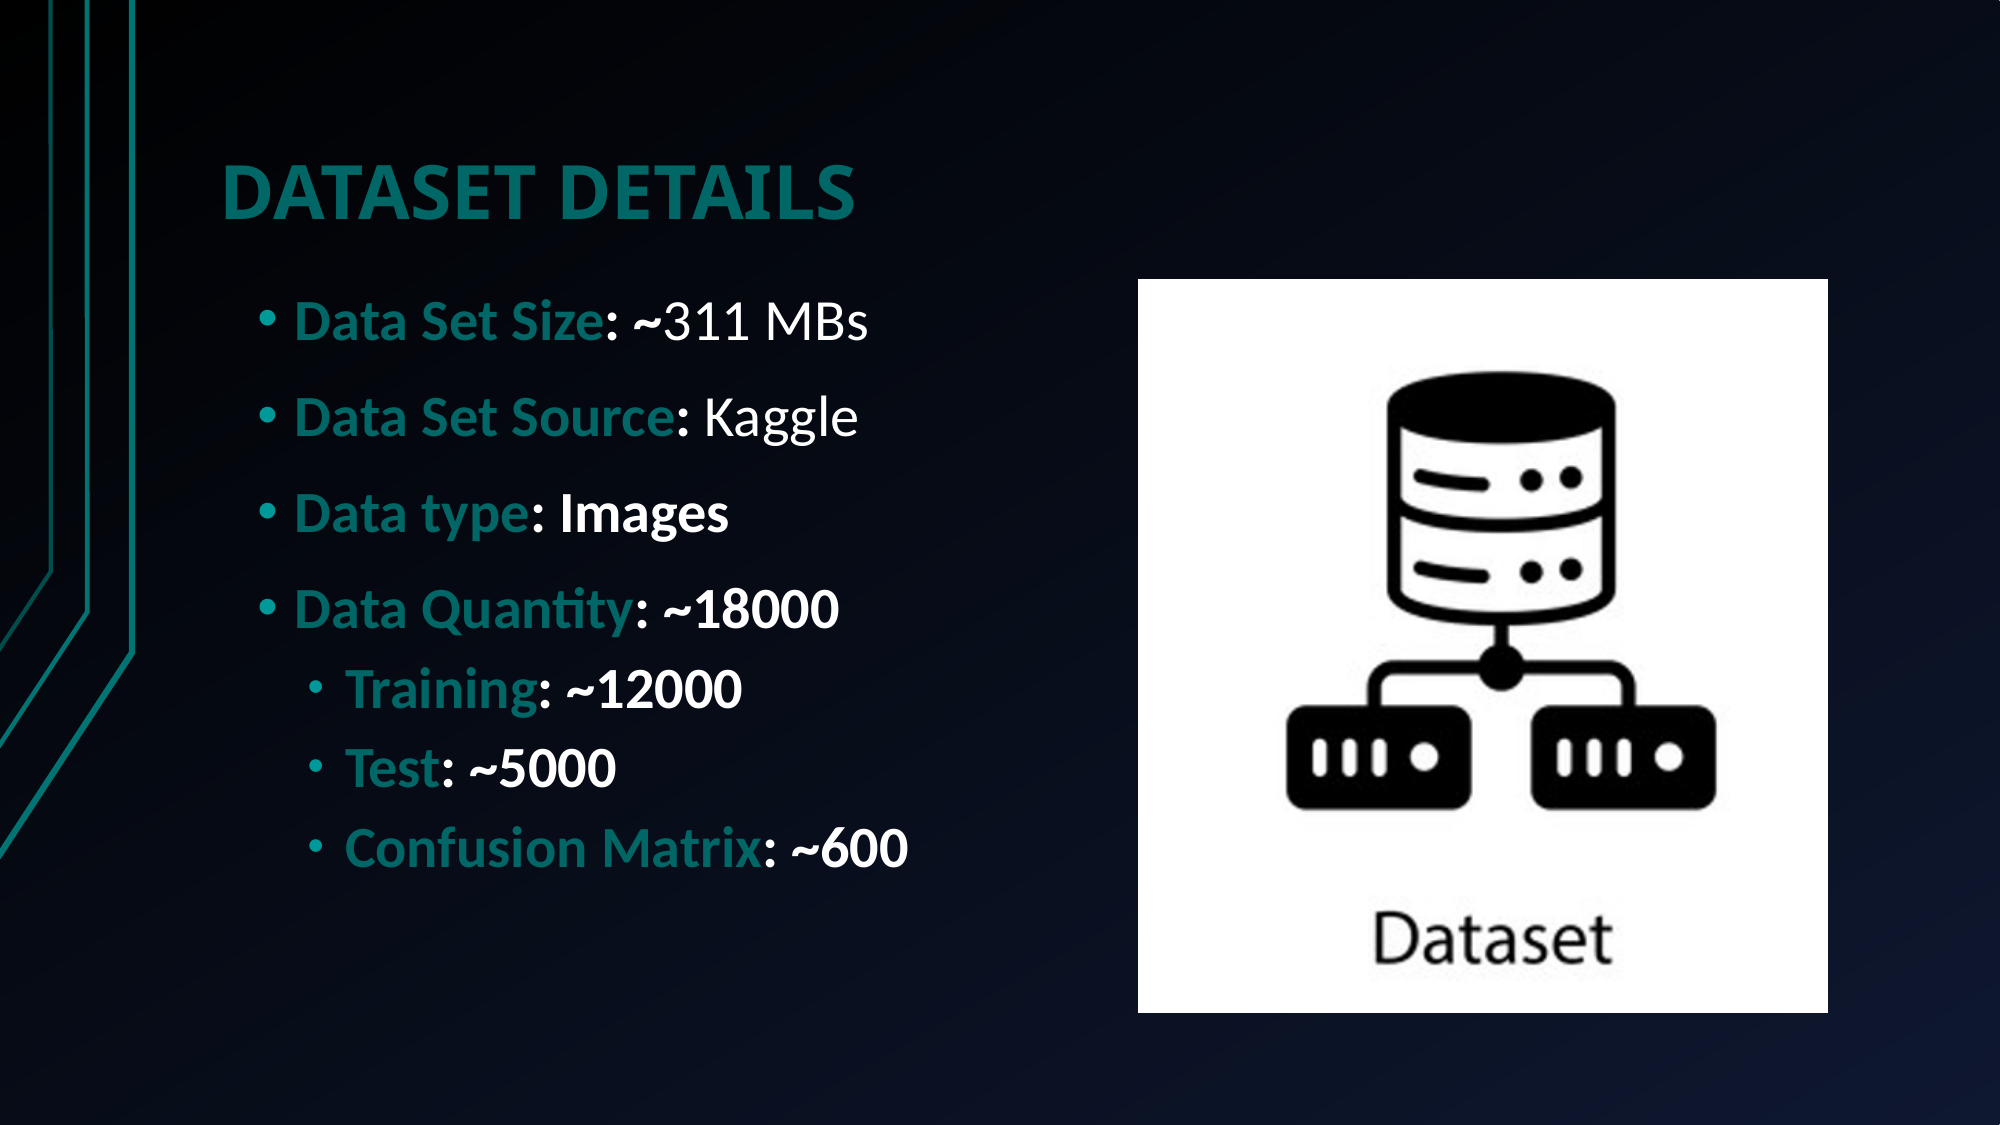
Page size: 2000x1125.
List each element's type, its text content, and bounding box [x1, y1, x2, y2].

title DATASET DETAILS [199, 45, 1900, 246]
list Data Set Size: ~311 MBs Data Set Source: Kaggle Data type: Images Data Quantity: ~18000 Training: ~12000 Test: ~5000 Confusion Matrix: ~600 [199, 279, 1033, 1013]
picture [1138, 279, 1828, 1013]
